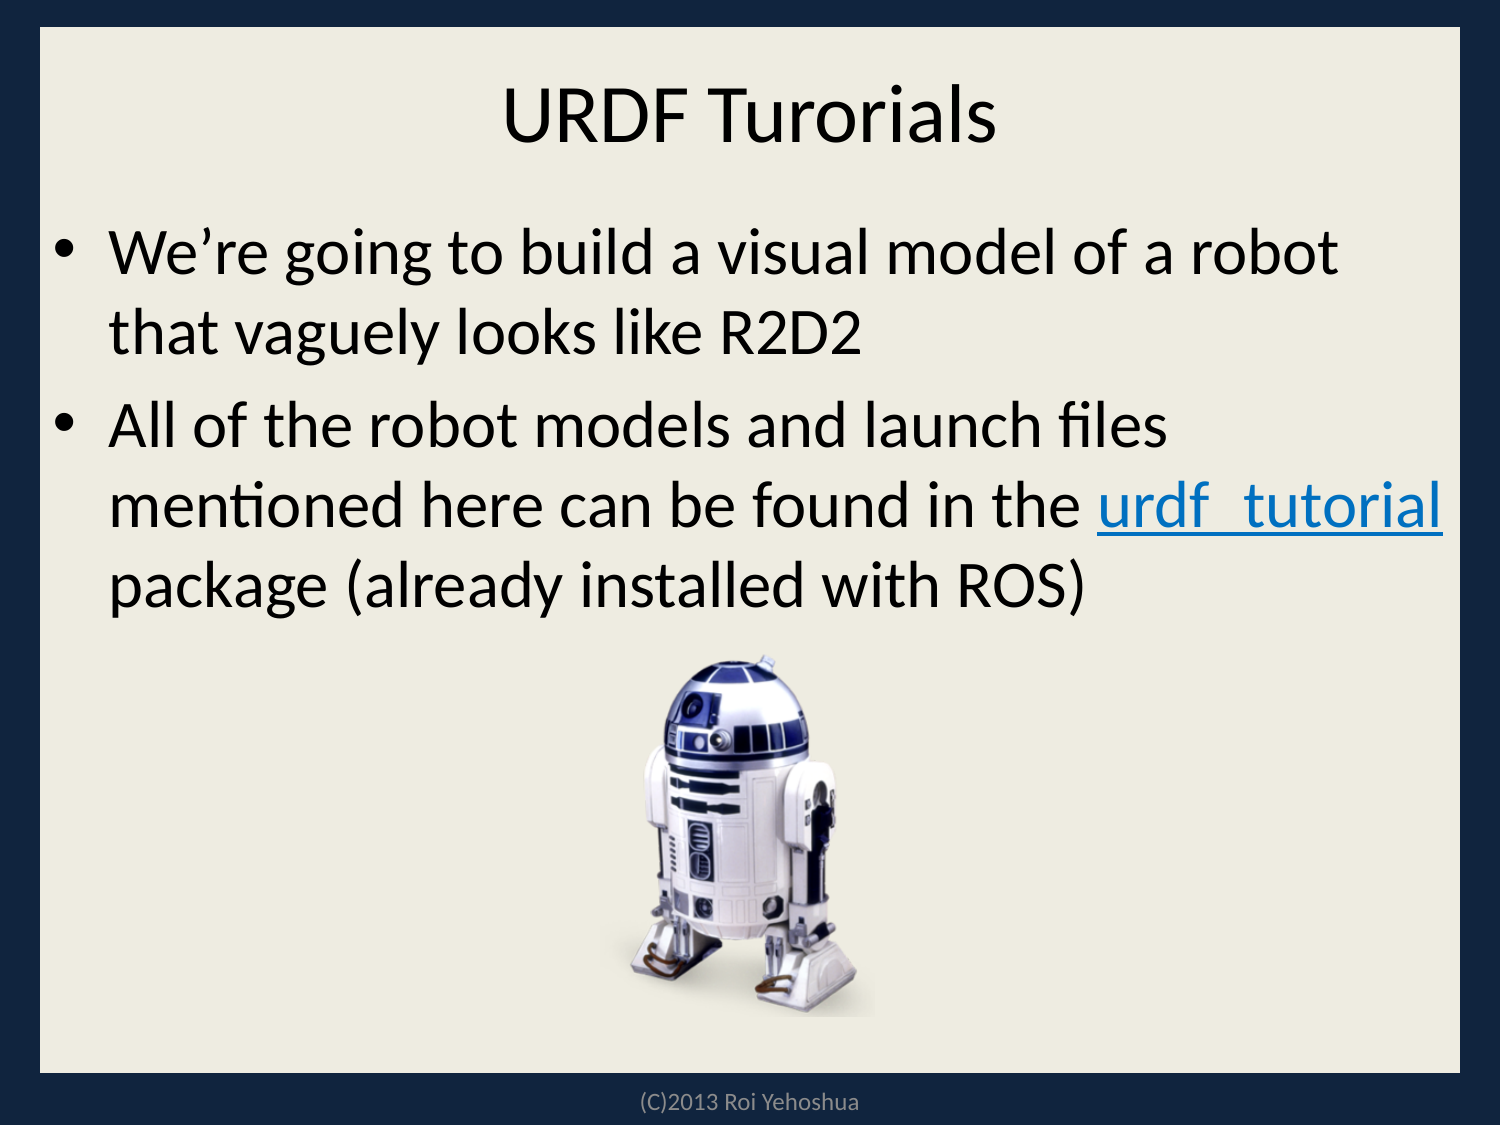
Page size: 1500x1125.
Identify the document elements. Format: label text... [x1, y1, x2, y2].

footer (C)2013 Roi Yehoshua [512, 1074, 988, 1125]
list We’re going to build a visual model of a robot that vaguely looks like R2D2 All of the robot models and launch files mentioned here can be found in the urdf_tutorial package (already installed with ROS) [37, 200, 1463, 1080]
picture [599, 649, 876, 1017]
title URDF Turorials [37, 31, 1463, 188]
